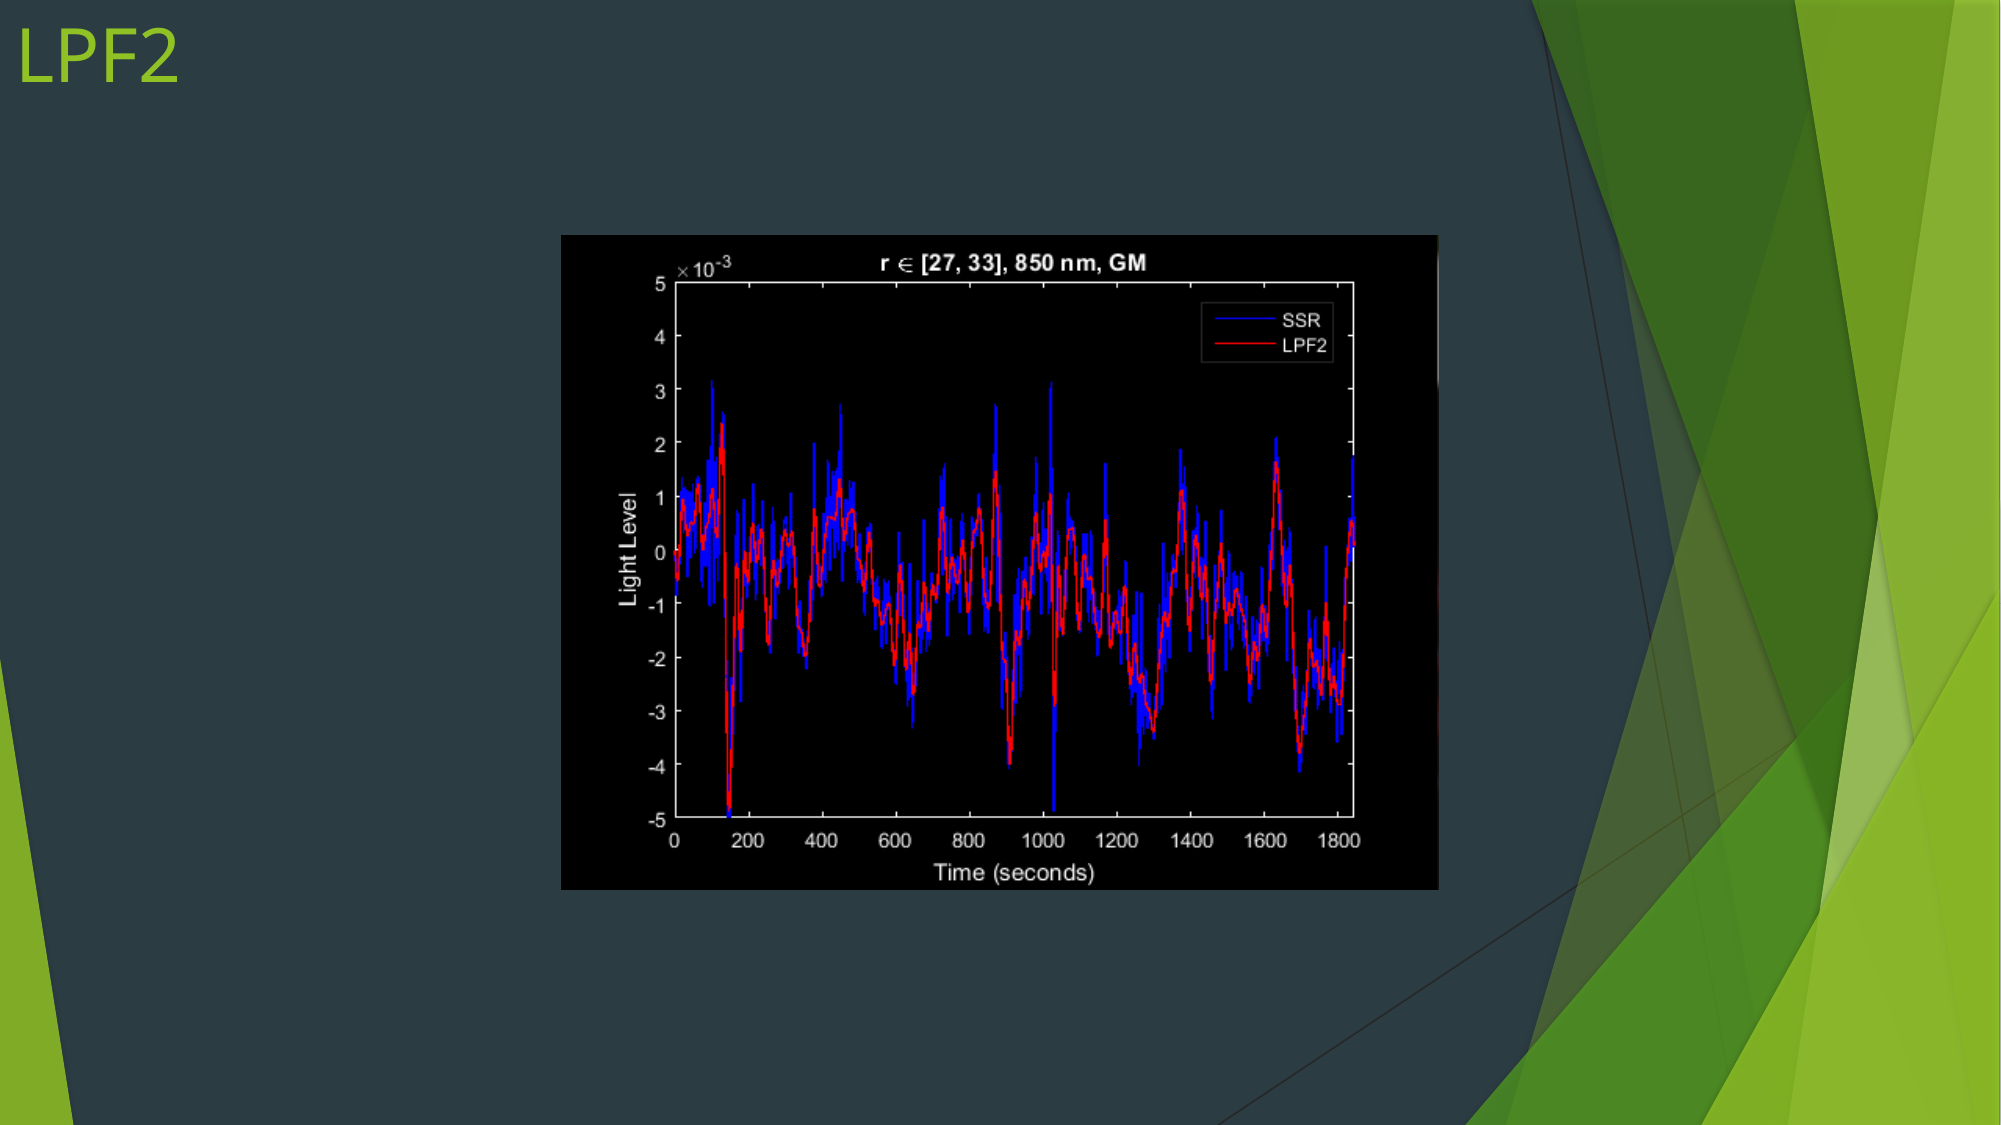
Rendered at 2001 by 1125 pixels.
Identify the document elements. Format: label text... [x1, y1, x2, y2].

title LPF2 [0, 0, 1411, 217]
picture [561, 234, 1439, 891]
